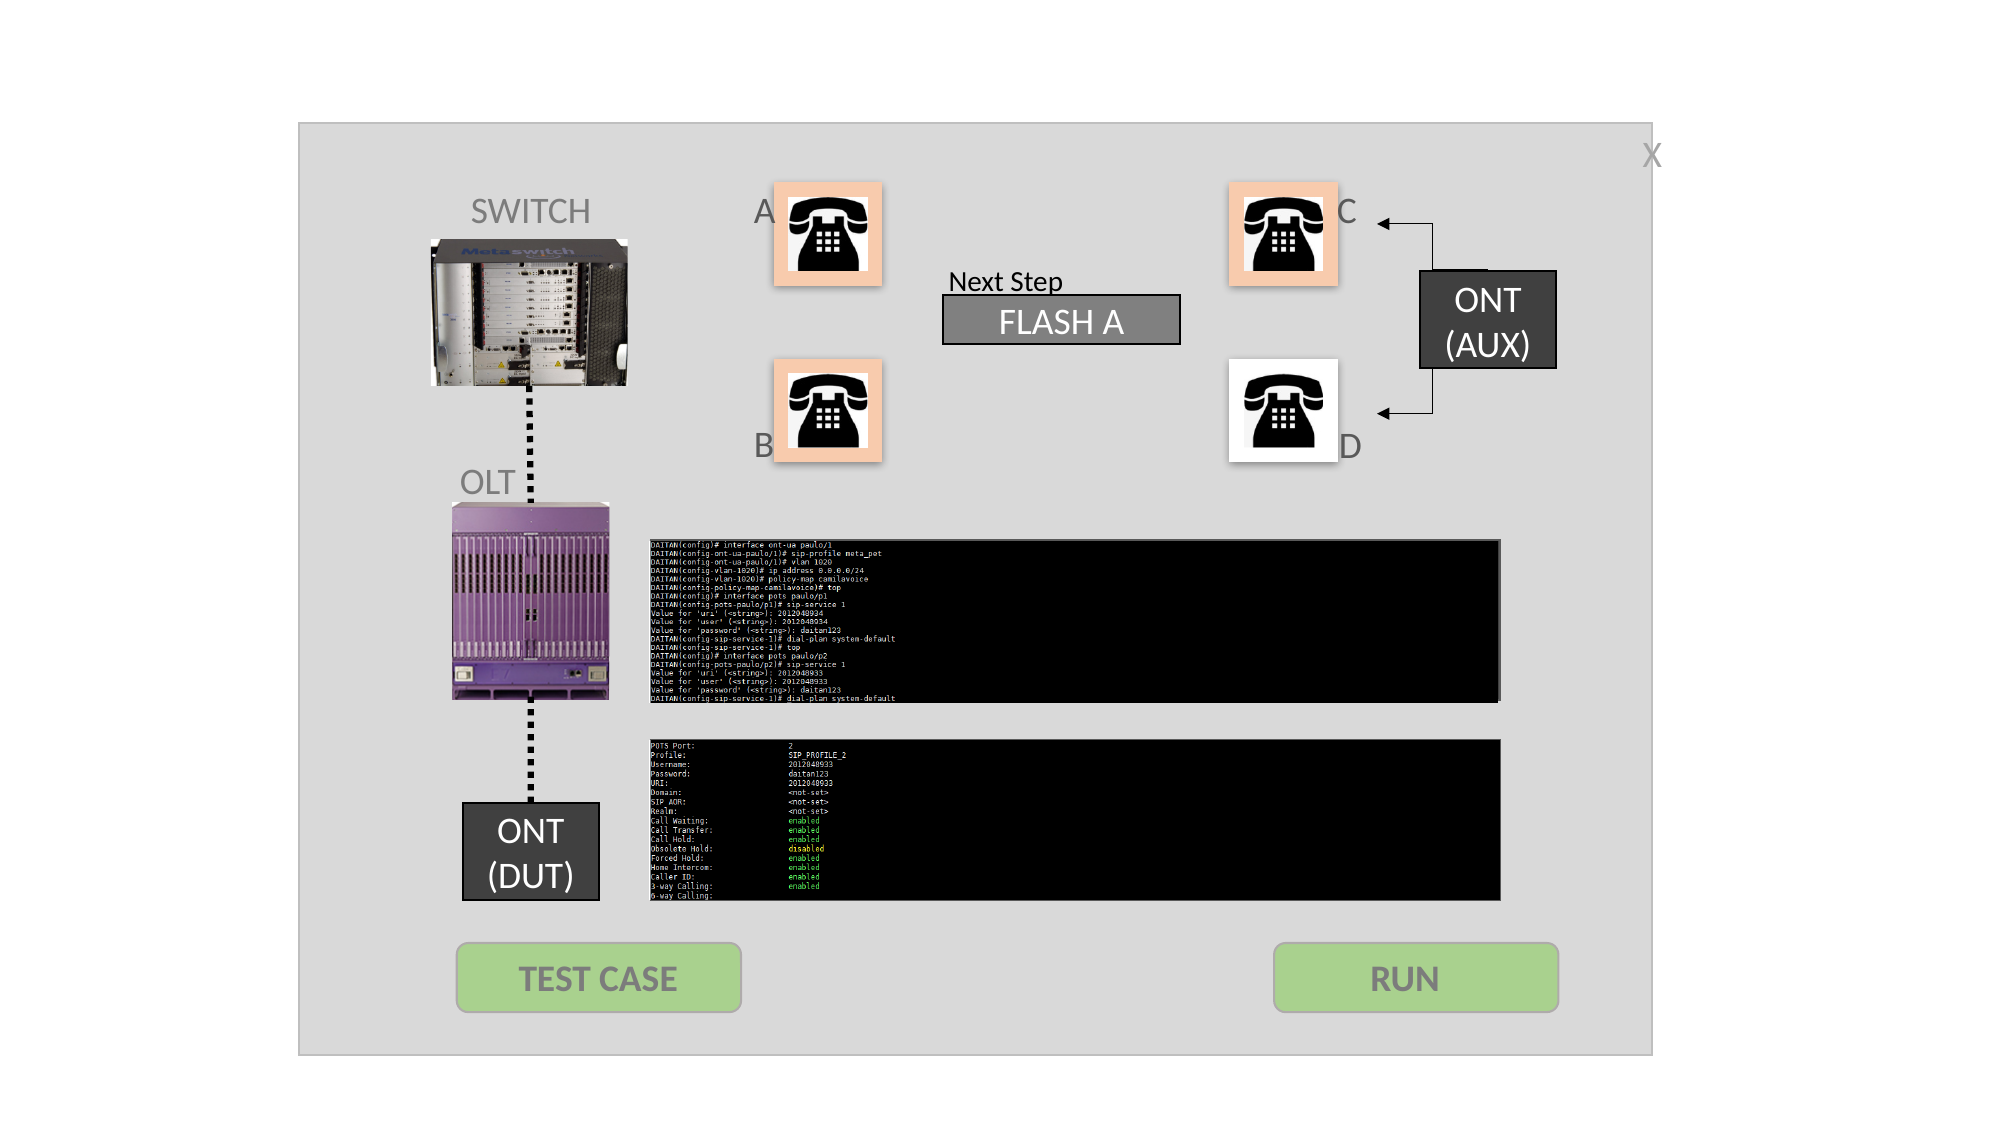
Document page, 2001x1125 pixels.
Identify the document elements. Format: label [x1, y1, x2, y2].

picture [1243, 373, 1324, 448]
text_box [430, 238, 686, 900]
text_box [932, 254, 1180, 344]
text_box [1377, 223, 1488, 270]
text_box [456, 942, 742, 1013]
picture [648, 491, 1500, 1118]
text_box [1377, 367, 1488, 414]
picture [787, 373, 868, 448]
picture [1243, 196, 1324, 272]
text_box [298, 122, 1701, 1056]
picture [787, 196, 868, 272]
text_box [1364, 942, 1559, 1013]
